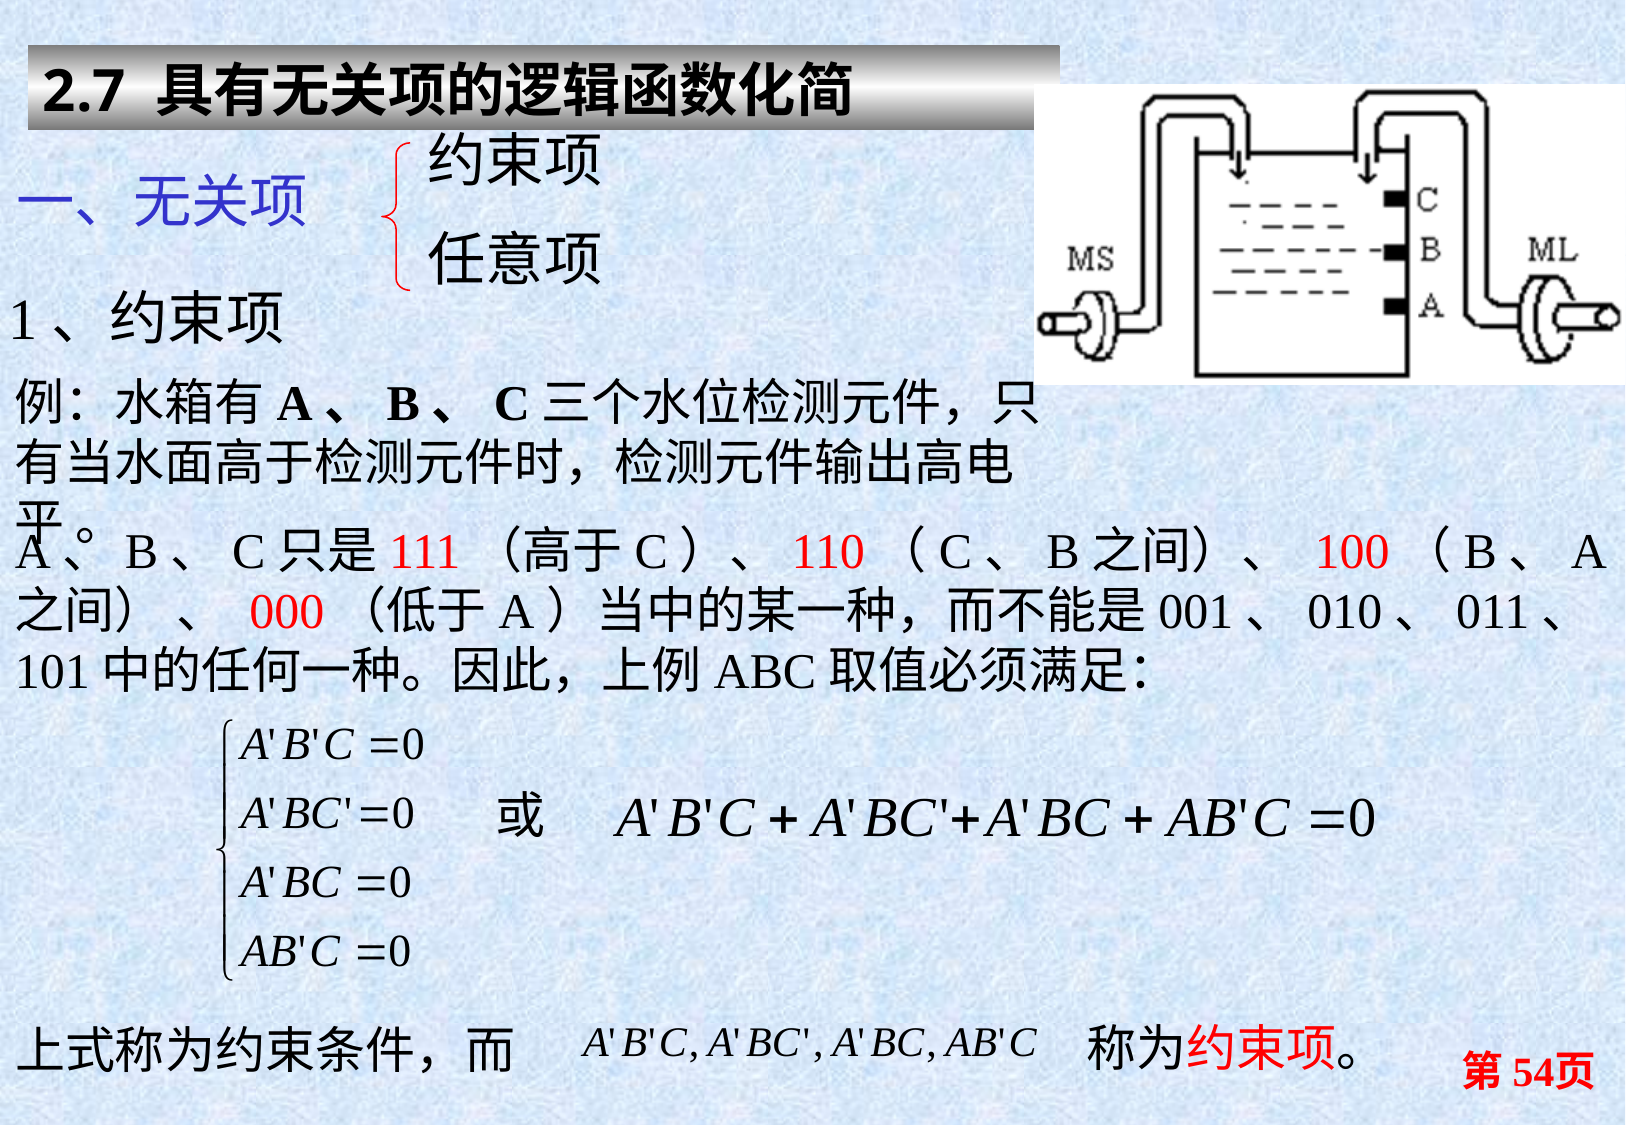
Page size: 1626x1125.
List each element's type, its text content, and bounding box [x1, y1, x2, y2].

text_box 1、约束项 [0, 273, 300, 359]
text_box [206, 712, 434, 989]
text_box [381, 142, 411, 291]
text_box 2.7 具有无关项的逻辑函数化简 [28, 45, 1060, 130]
text_box A、B、C只是111（高于C）、110（C、B之间）、 100（B、A之间） 、 000（低于A）当中的某一种，而不能是001、010、011、101中的任何一种。因此，上例ABC取值必须满足： [0, 510, 1625, 706]
text_box 或 [480, 775, 561, 851]
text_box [603, 784, 1386, 851]
text_box 一、无关项 [1, 157, 323, 242]
slide_number 第54页 [1272, 1037, 1612, 1113]
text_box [573, 1017, 1048, 1075]
picture [0, 0, 1626, 1125]
text_box 称为约束项。 [1071, 1009, 1402, 1085]
text_box 约束项 任意项 [412, 130, 618, 300]
text_box 例：水箱有A、B、C三个水位检测元件，只有当水面高于检测元件时，检测元件输出高电平 。 [0, 362, 1076, 510]
text_box 上式称为约束条件，而 [0, 1011, 530, 1087]
